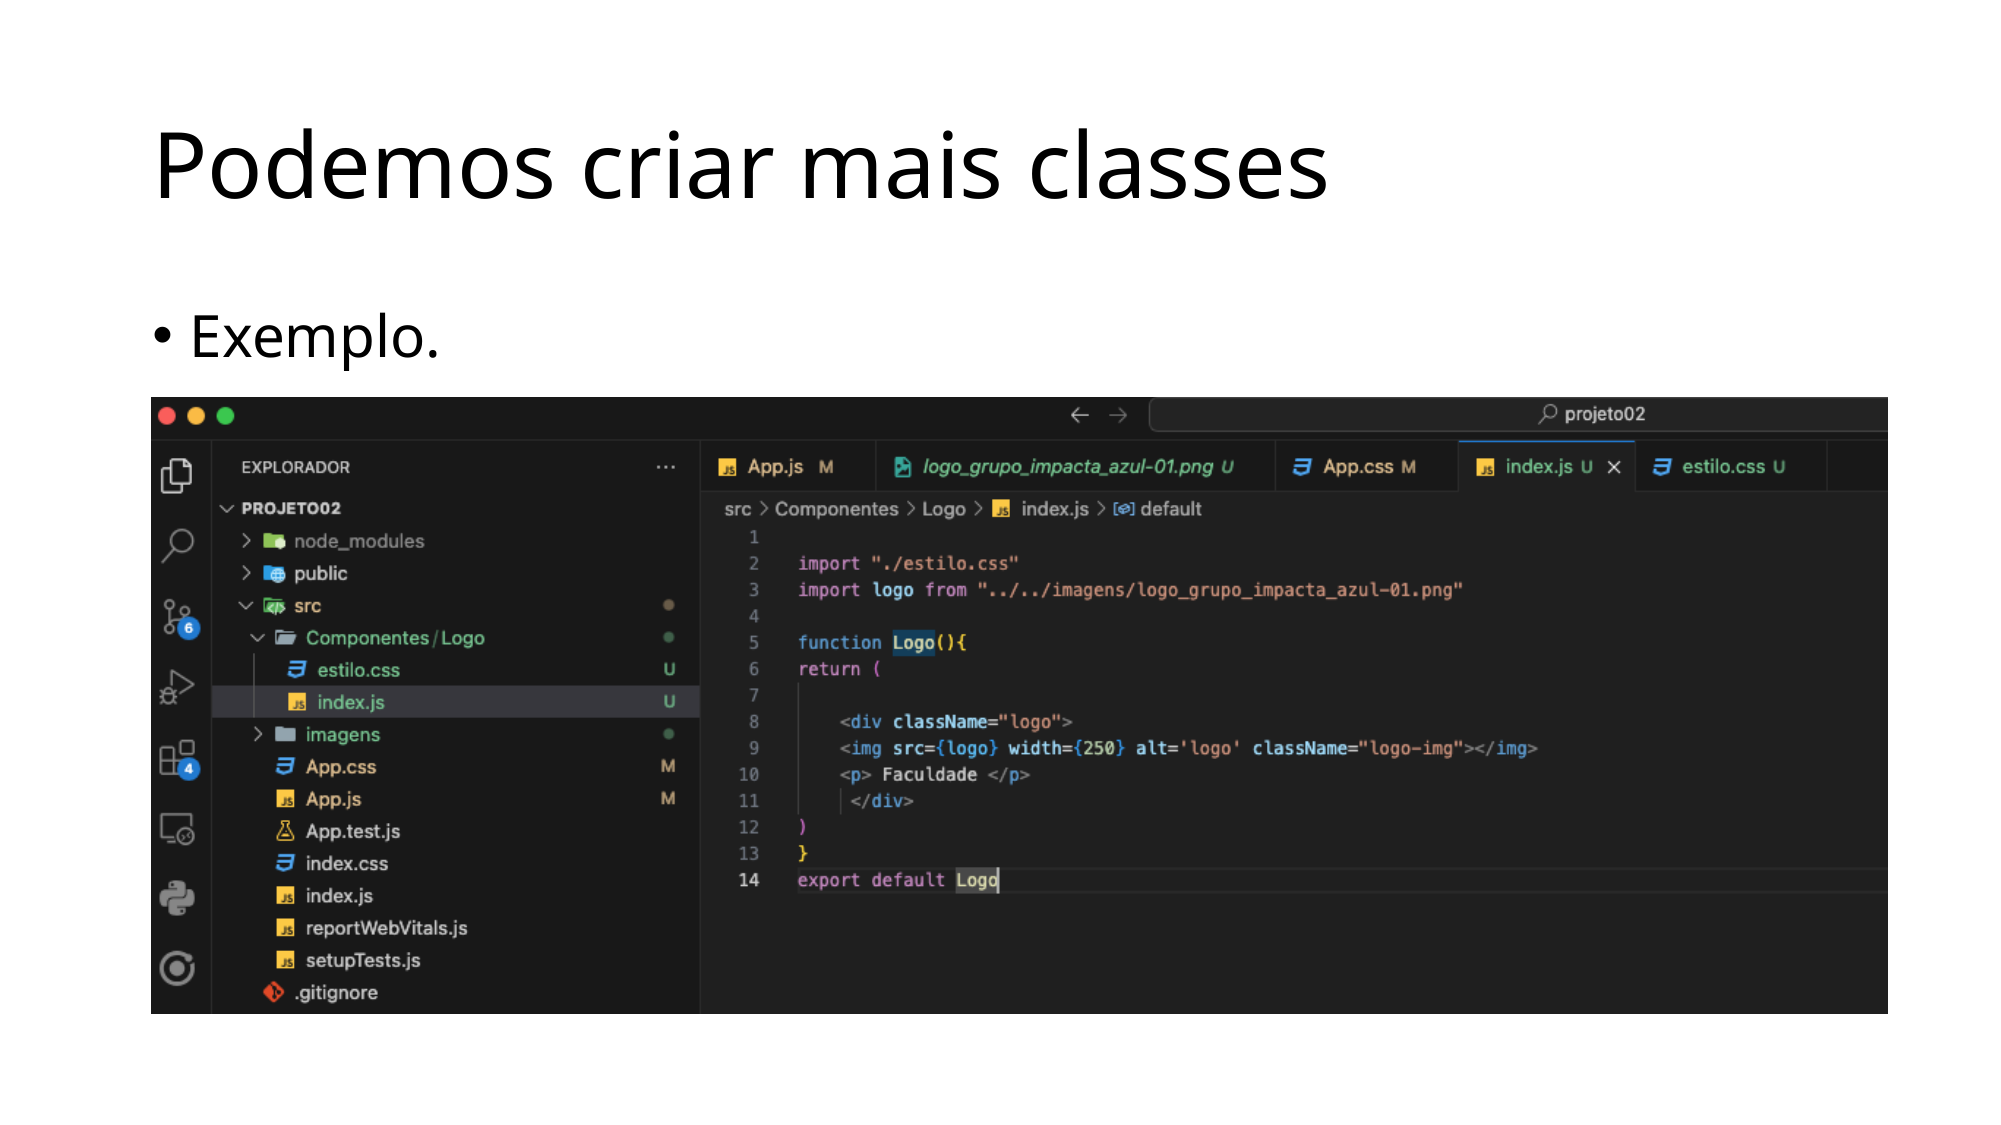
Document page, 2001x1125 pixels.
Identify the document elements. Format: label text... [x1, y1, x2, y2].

picture [151, 397, 1888, 1014]
title Podemos criar mais classes [137, 59, 1863, 278]
list Exemplo. [137, 299, 1863, 1014]
